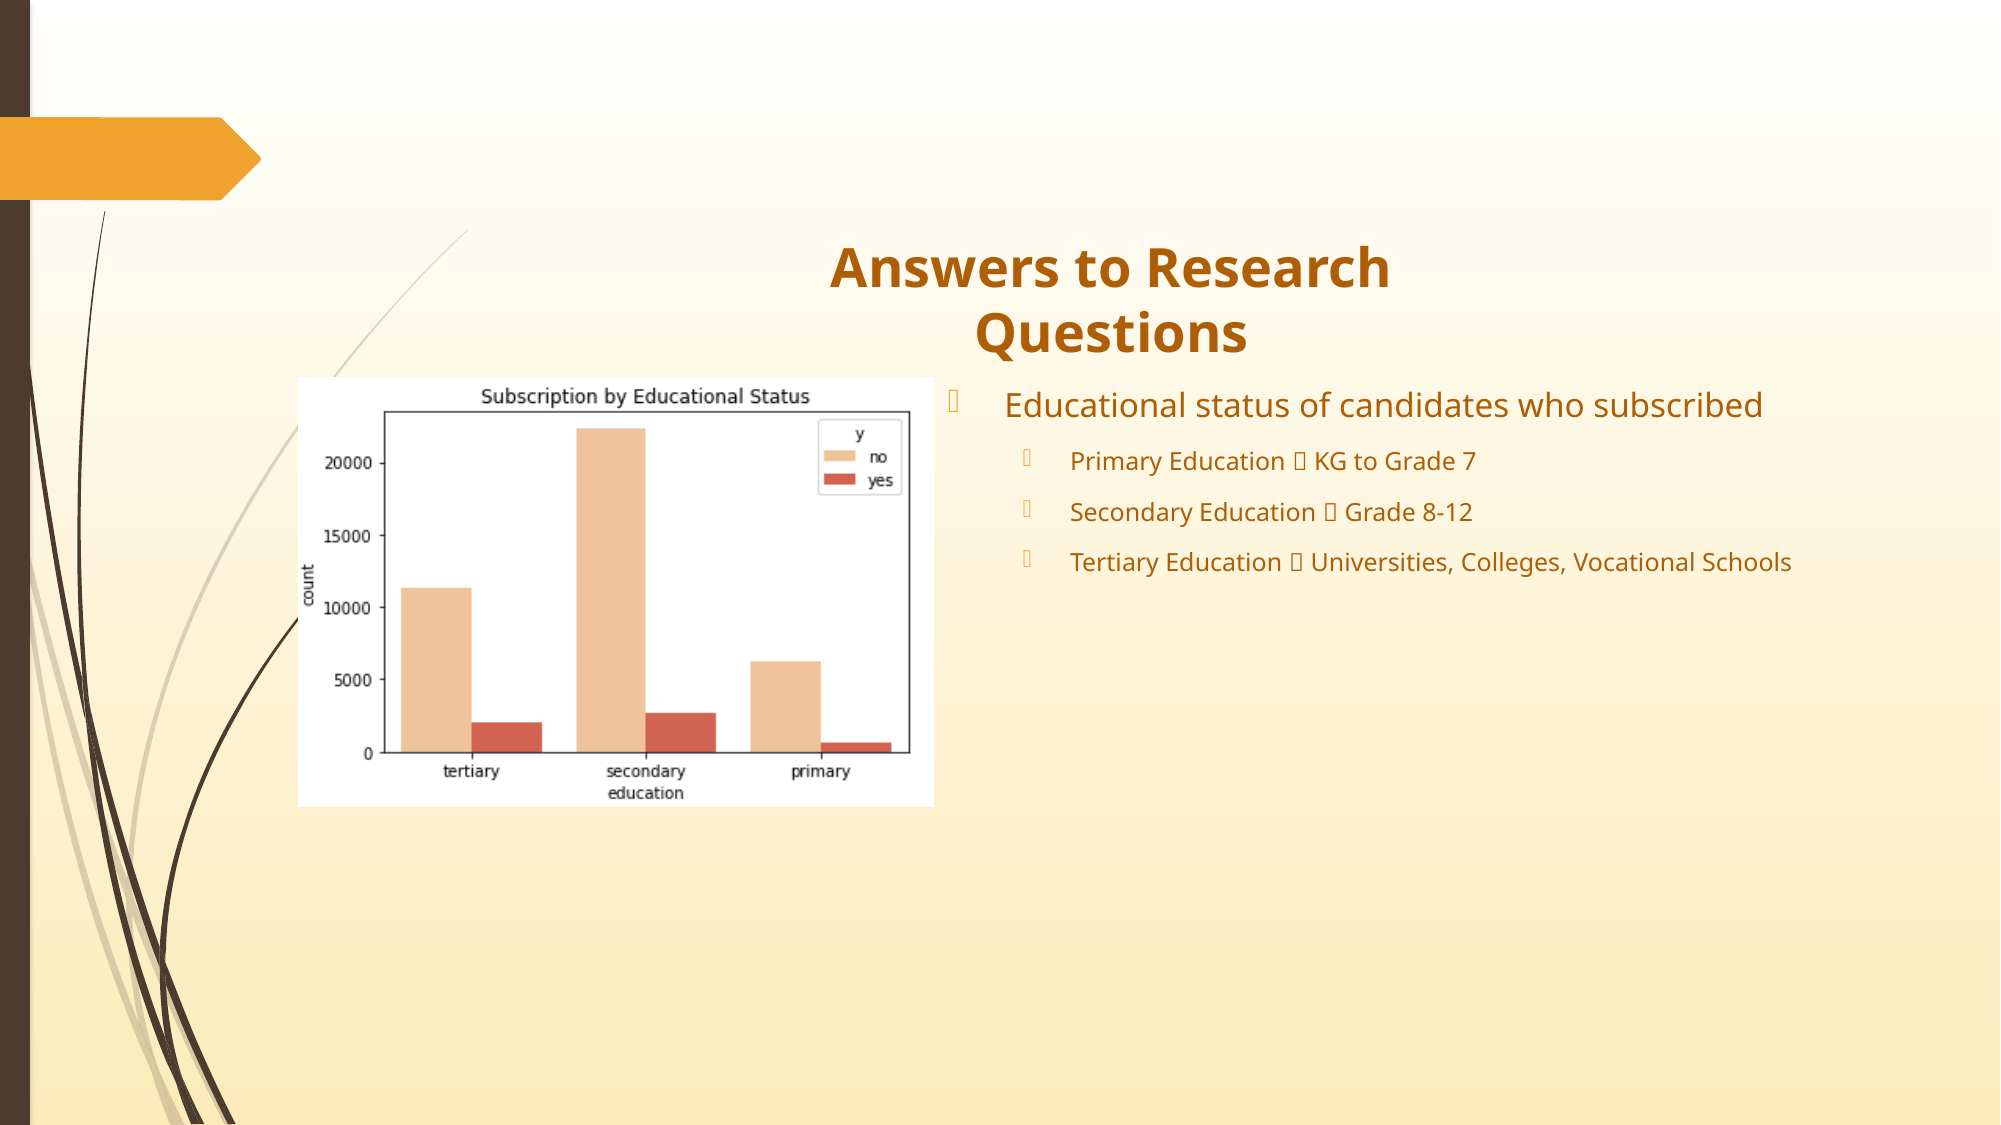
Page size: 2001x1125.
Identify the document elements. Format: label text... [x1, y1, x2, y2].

picture [298, 376, 934, 808]
list Educational status of candidates who subscribed Primary Education  KG to Grade 7 Secondary Education  Grade 8-12 Tertiary Education  Universities, Colleges, Vocational Schools [933, 377, 1959, 843]
title Answers to Research Questions [680, 225, 1544, 377]
